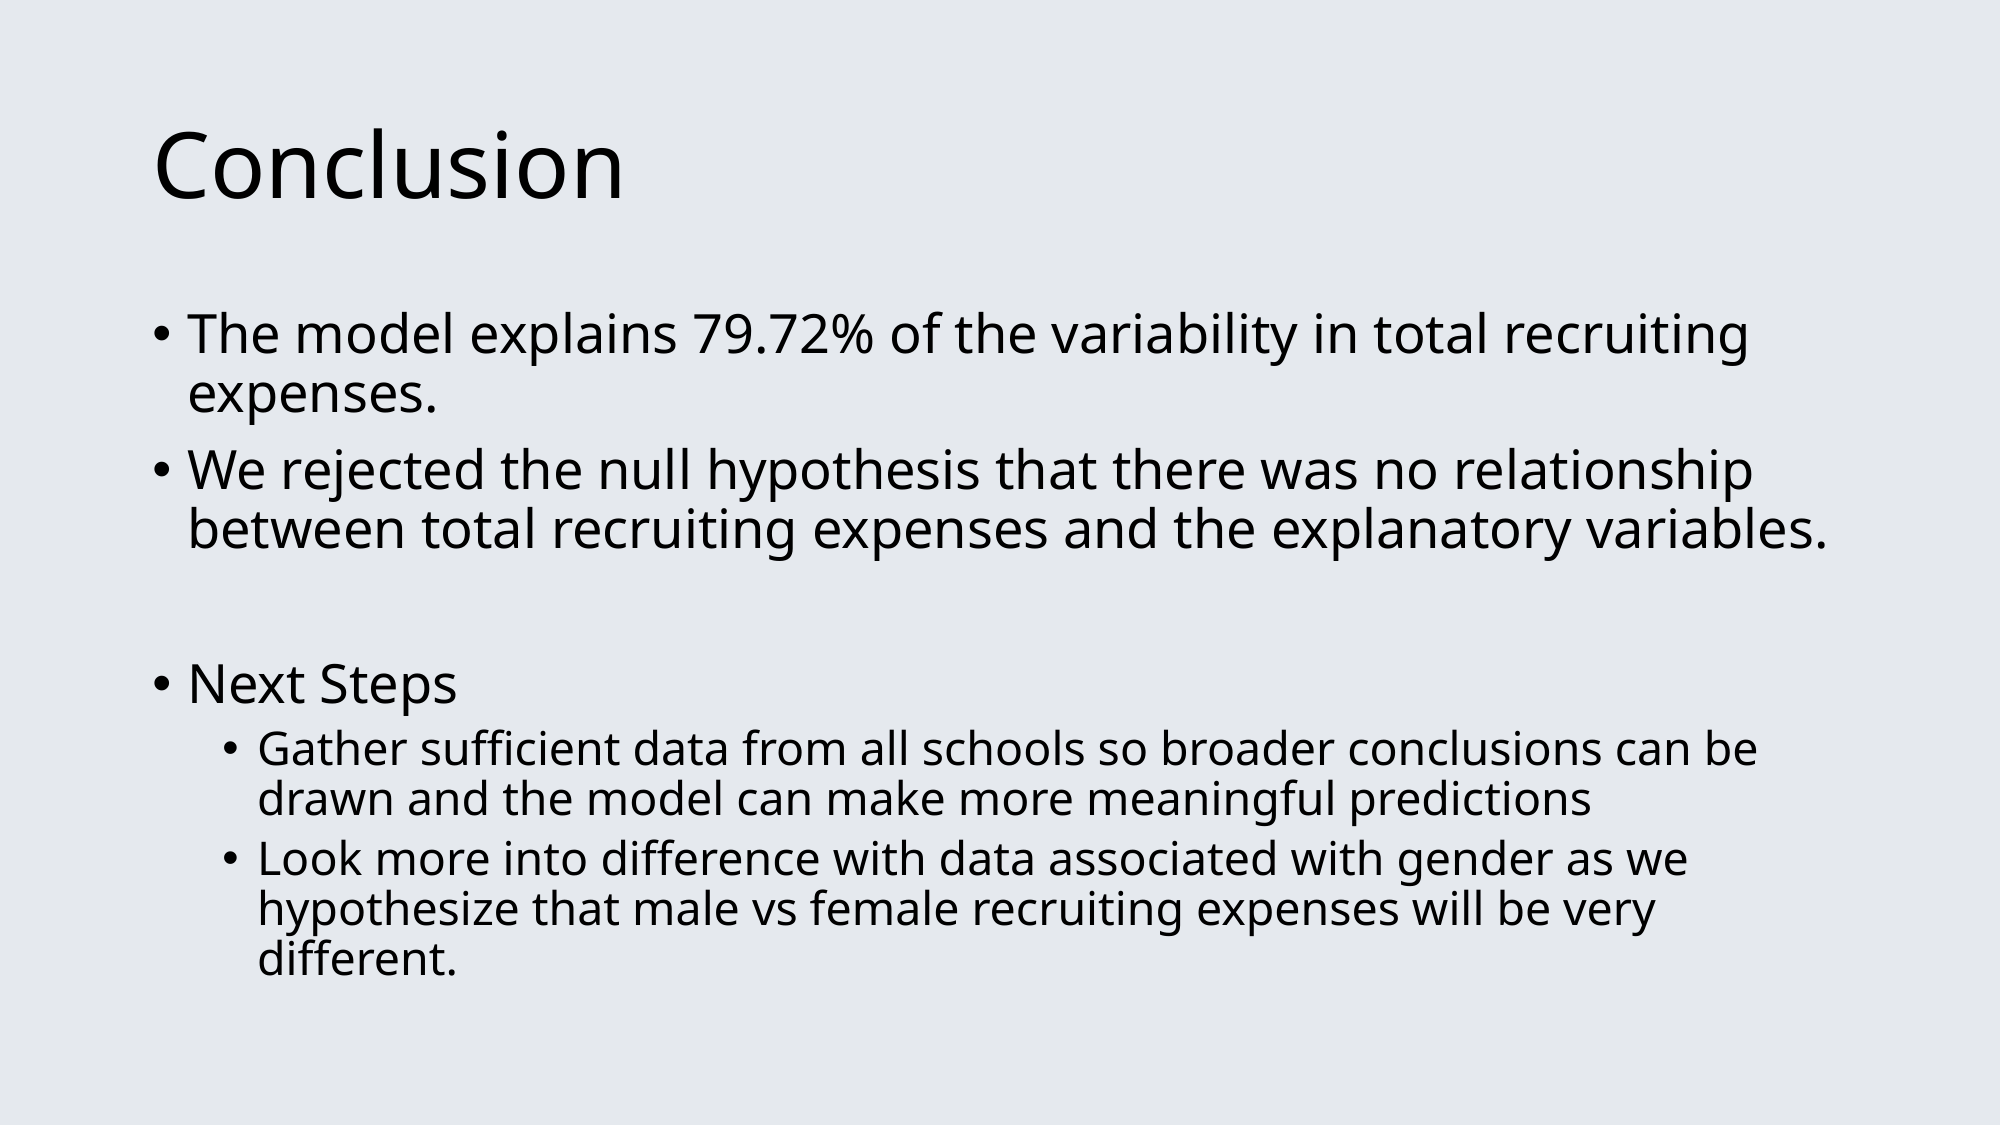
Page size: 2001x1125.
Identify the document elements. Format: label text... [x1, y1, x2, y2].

title Conclusion [137, 59, 1863, 278]
list The model explains 79.72% of the variability in total recruiting expenses. We rejected the null hypothesis that there was no relationship between total recruiting expenses and the explanatory variables. Next Steps Gather sufficient data from all schools so broader conclusions can be drawn and the model can make more meaningful predictions Look more into difference with data associated with gender as we hypothesize that male vs female recruiting expenses will be very different. [137, 299, 1863, 1014]
